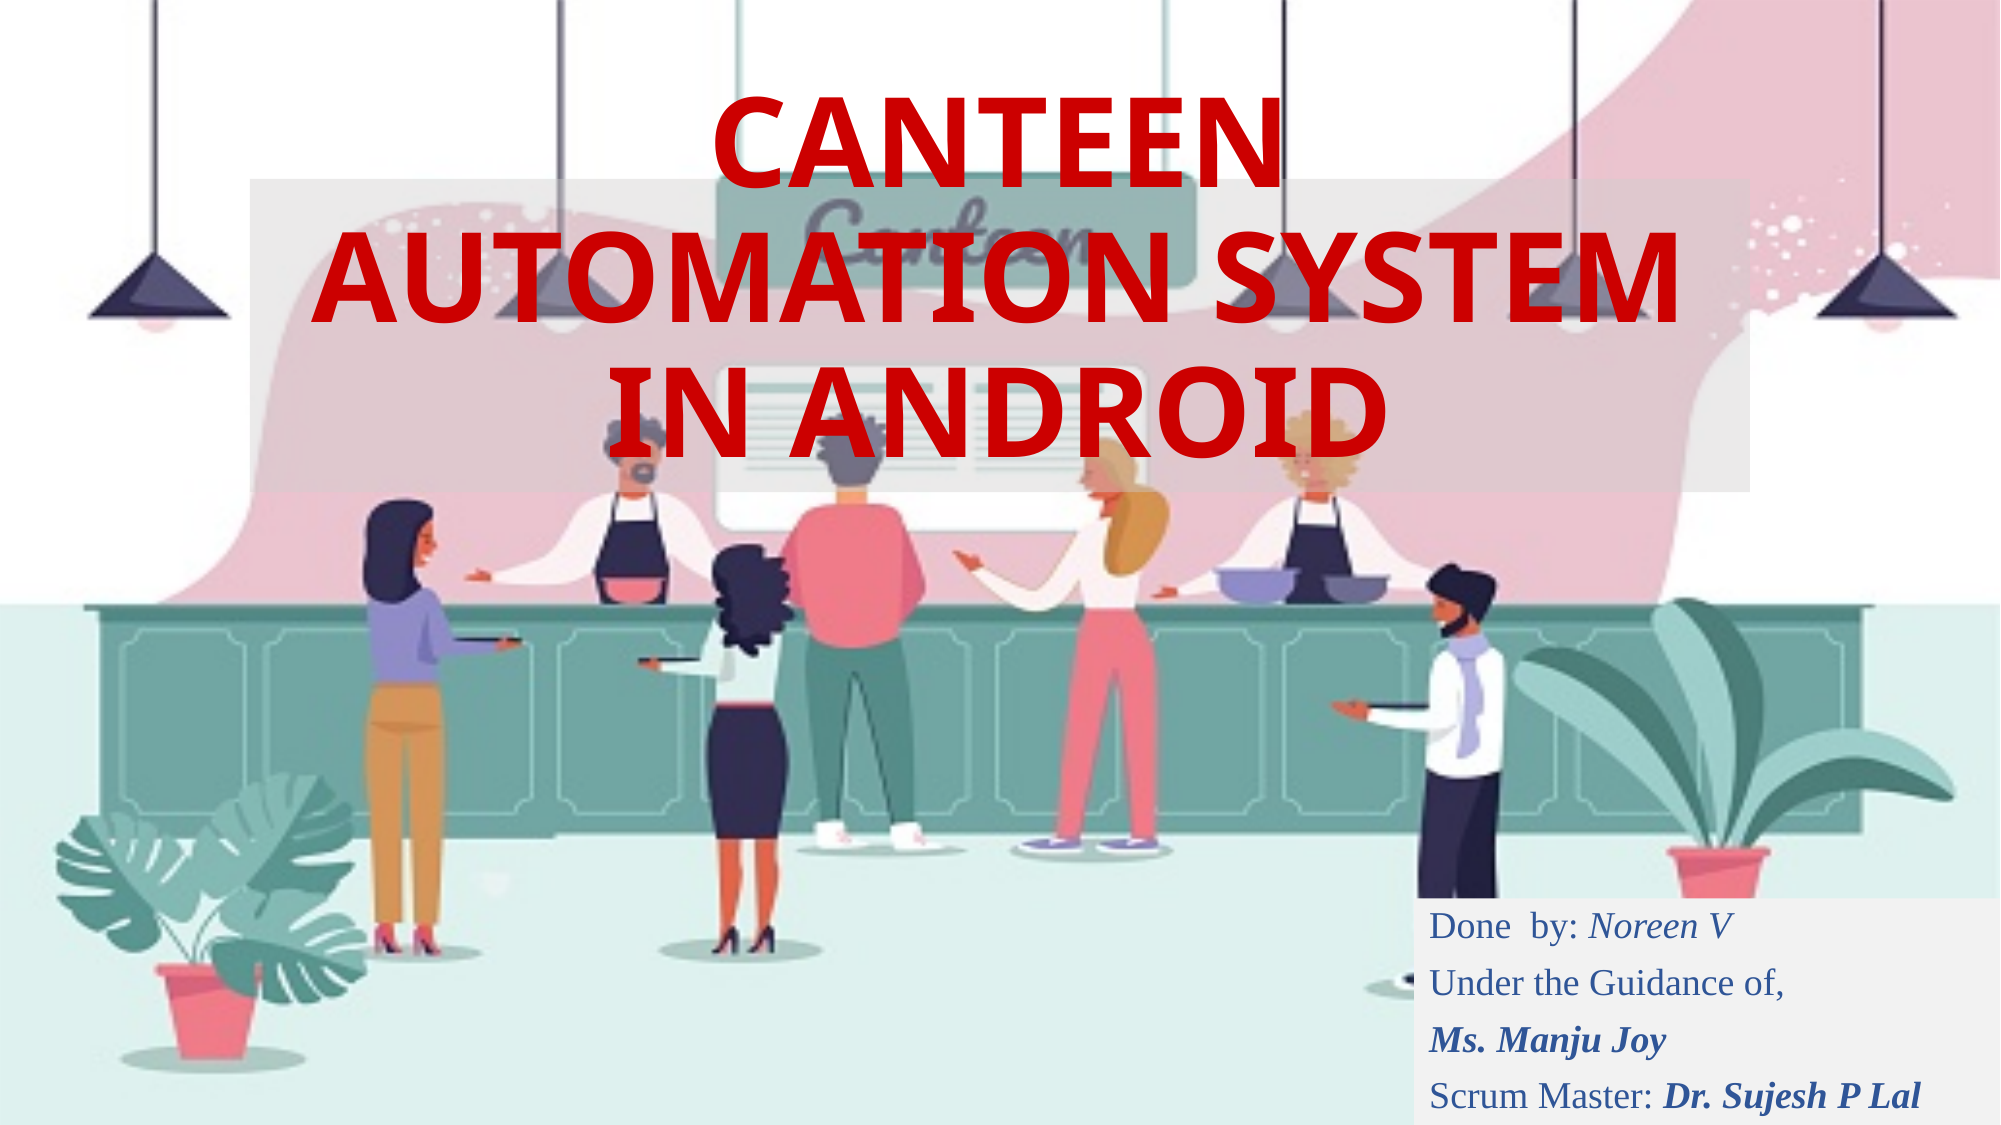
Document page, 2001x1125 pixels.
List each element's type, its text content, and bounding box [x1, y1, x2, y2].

subtitle Done by: Noreen V Under the Guidance of, Ms. Manju Joy Scrum Master: Dr. Sujesh P Lal [1414, 898, 2000, 1125]
title CANTEEN AUTOMATION SYSTEM IN ANDROID [249, 178, 1750, 493]
picture [0, 0, 2000, 1125]
